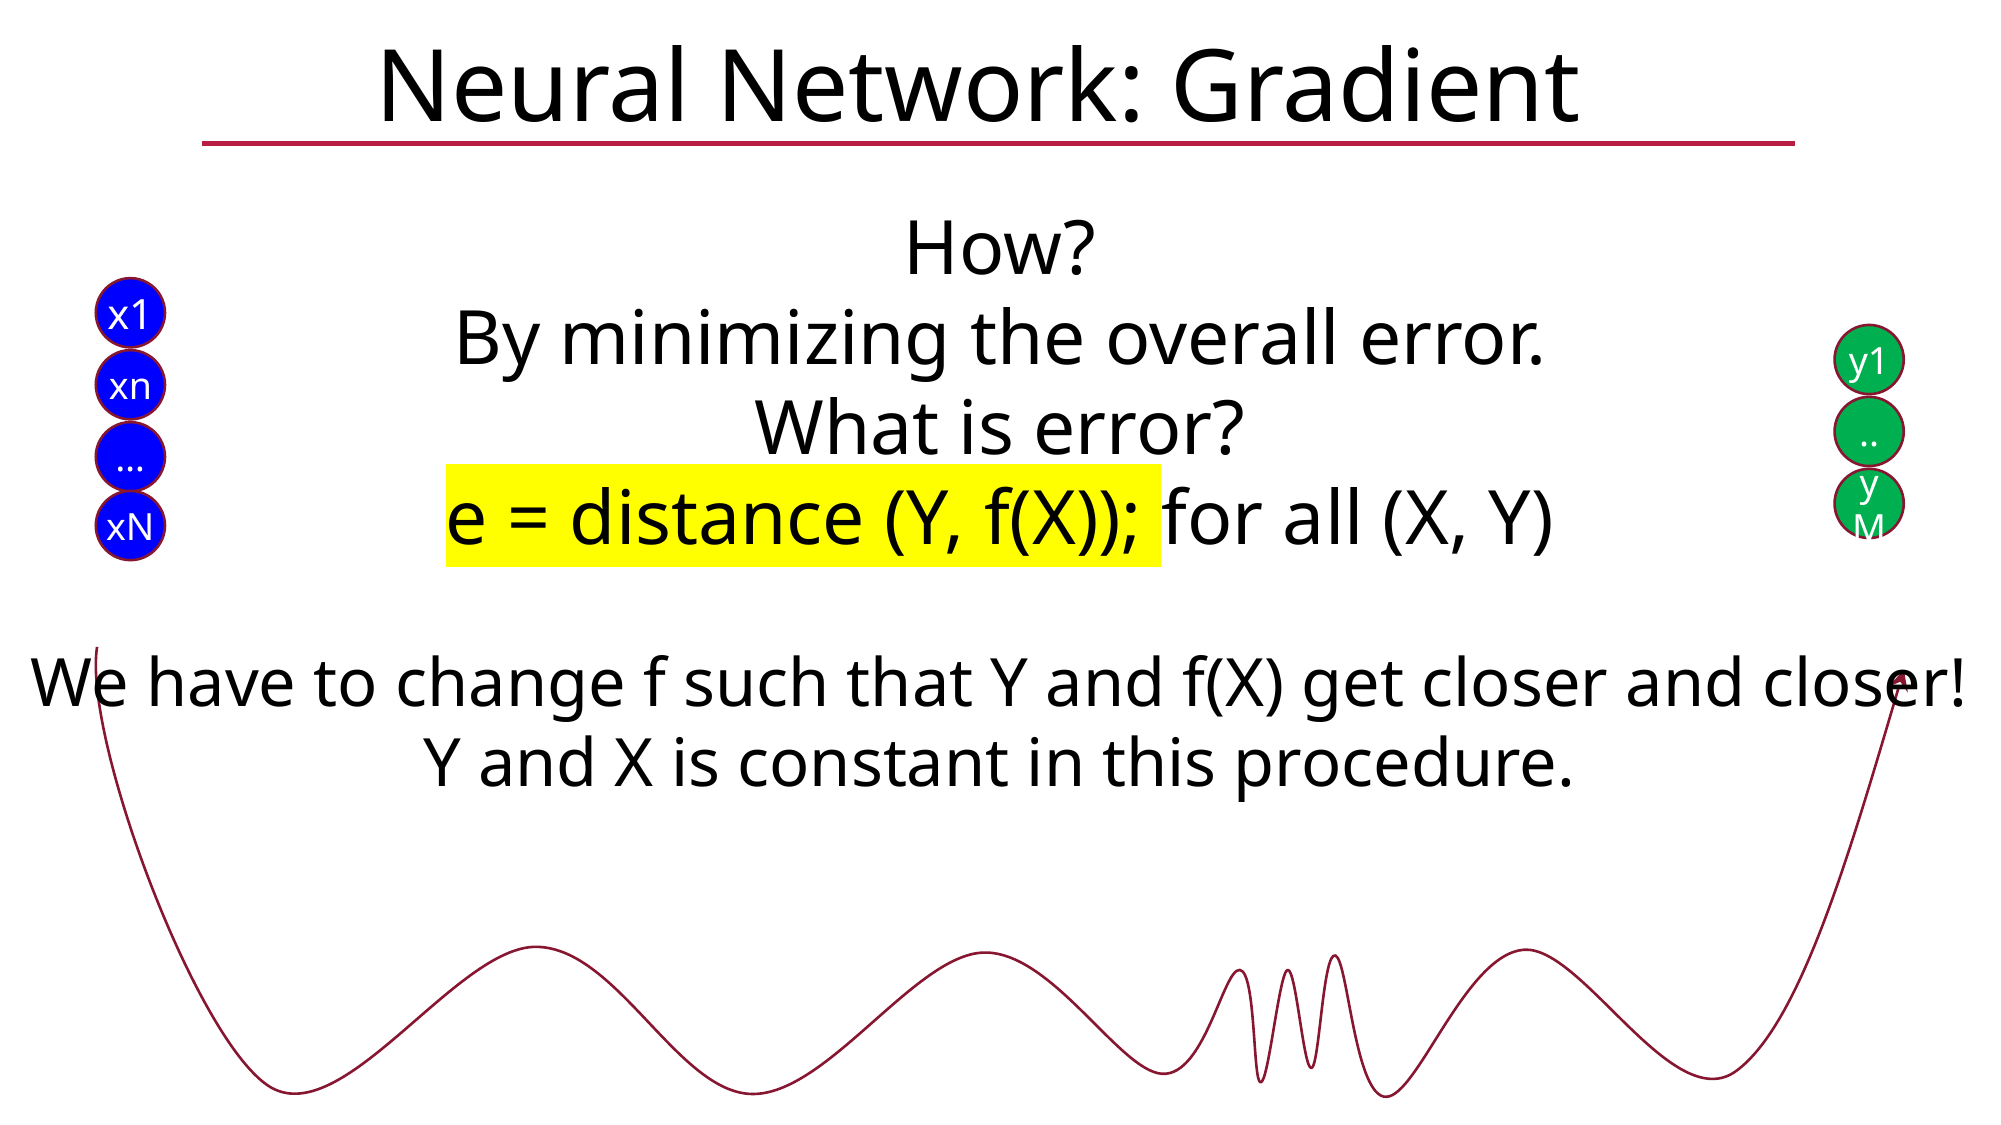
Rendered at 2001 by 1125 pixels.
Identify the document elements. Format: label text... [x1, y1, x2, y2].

text_box [154, 897, 1835, 1099]
text_box Neural Network: Gradient [0, 14, 1979, 150]
text_box How? By minimizing the overall error. What is error? e = distance (Y, f(X)); for all (X, Y) We have to change f such that Y and f(X) get closer and closer! Y and X is constant in this procedure. [0, 192, 2000, 897]
